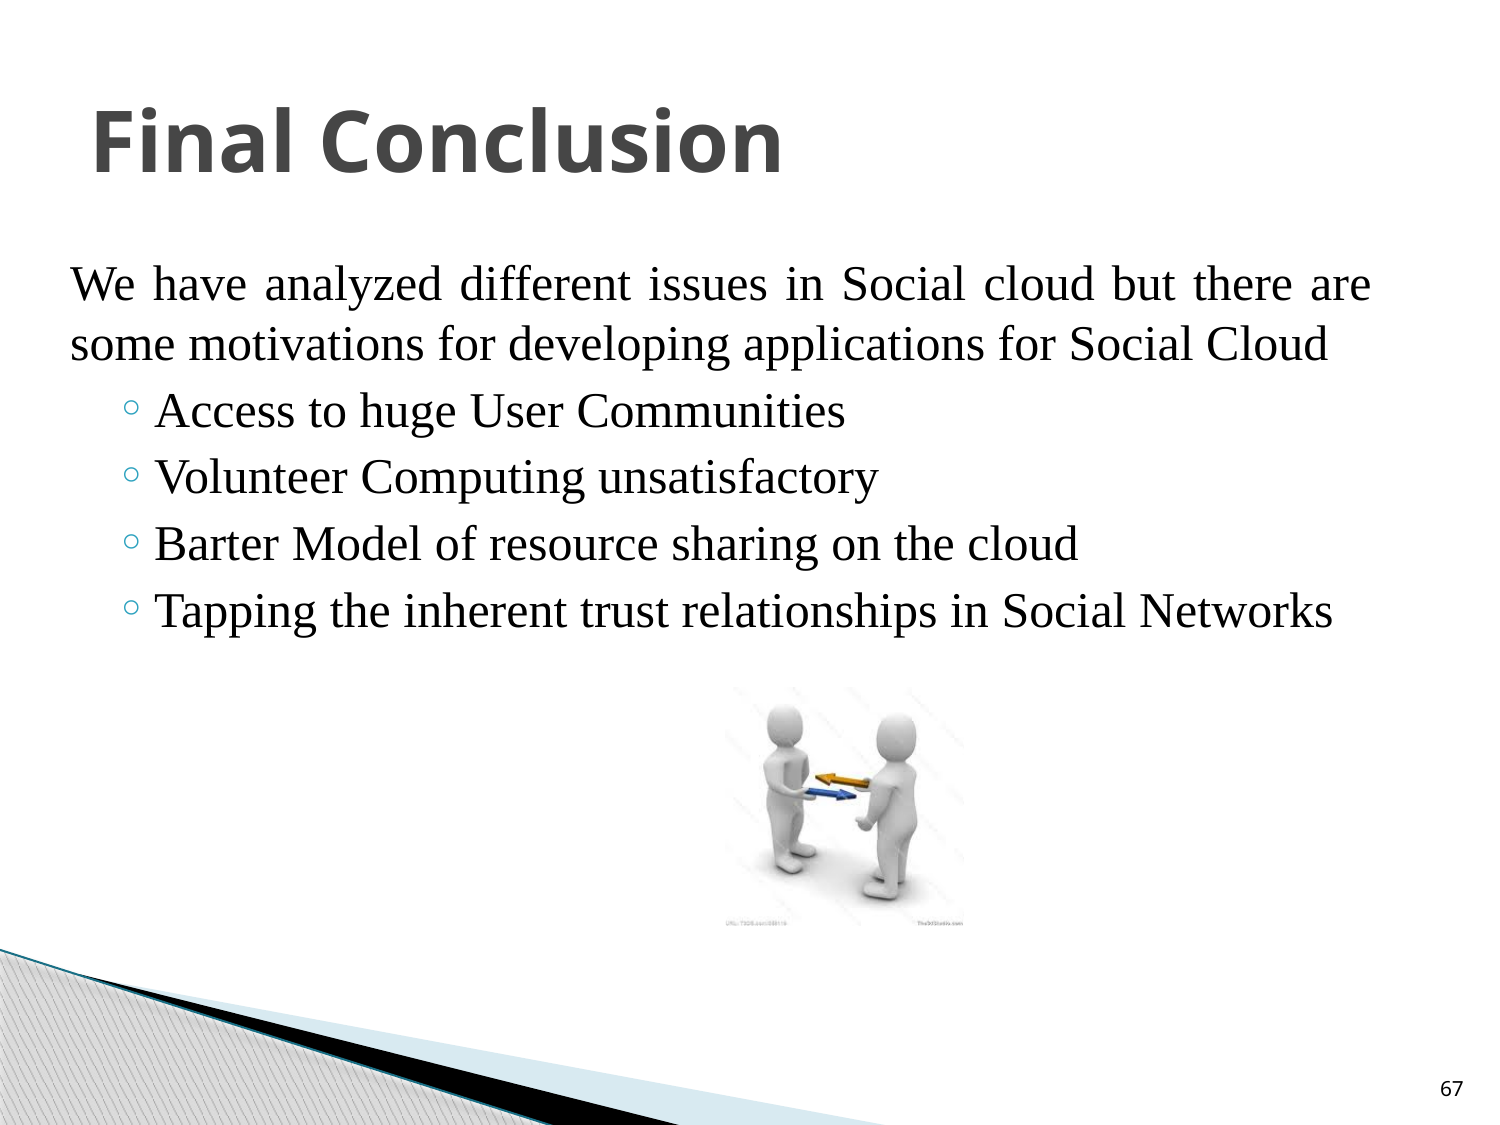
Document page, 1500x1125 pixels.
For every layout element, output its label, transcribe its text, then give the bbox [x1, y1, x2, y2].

slide_number 67 [1418, 1051, 1479, 1112]
list We have analyzed different issues in Social cloud but there are some motivations for developing applications for Social Cloud Access to huge User Communities Volunteer Computing unsatisfactory Barter Model of resource sharing on the cloud Tapping the inherent trust relationships in Social Networks [37, 243, 1388, 986]
picture [724, 687, 964, 927]
title Final Conclusion [75, 45, 1425, 233]
